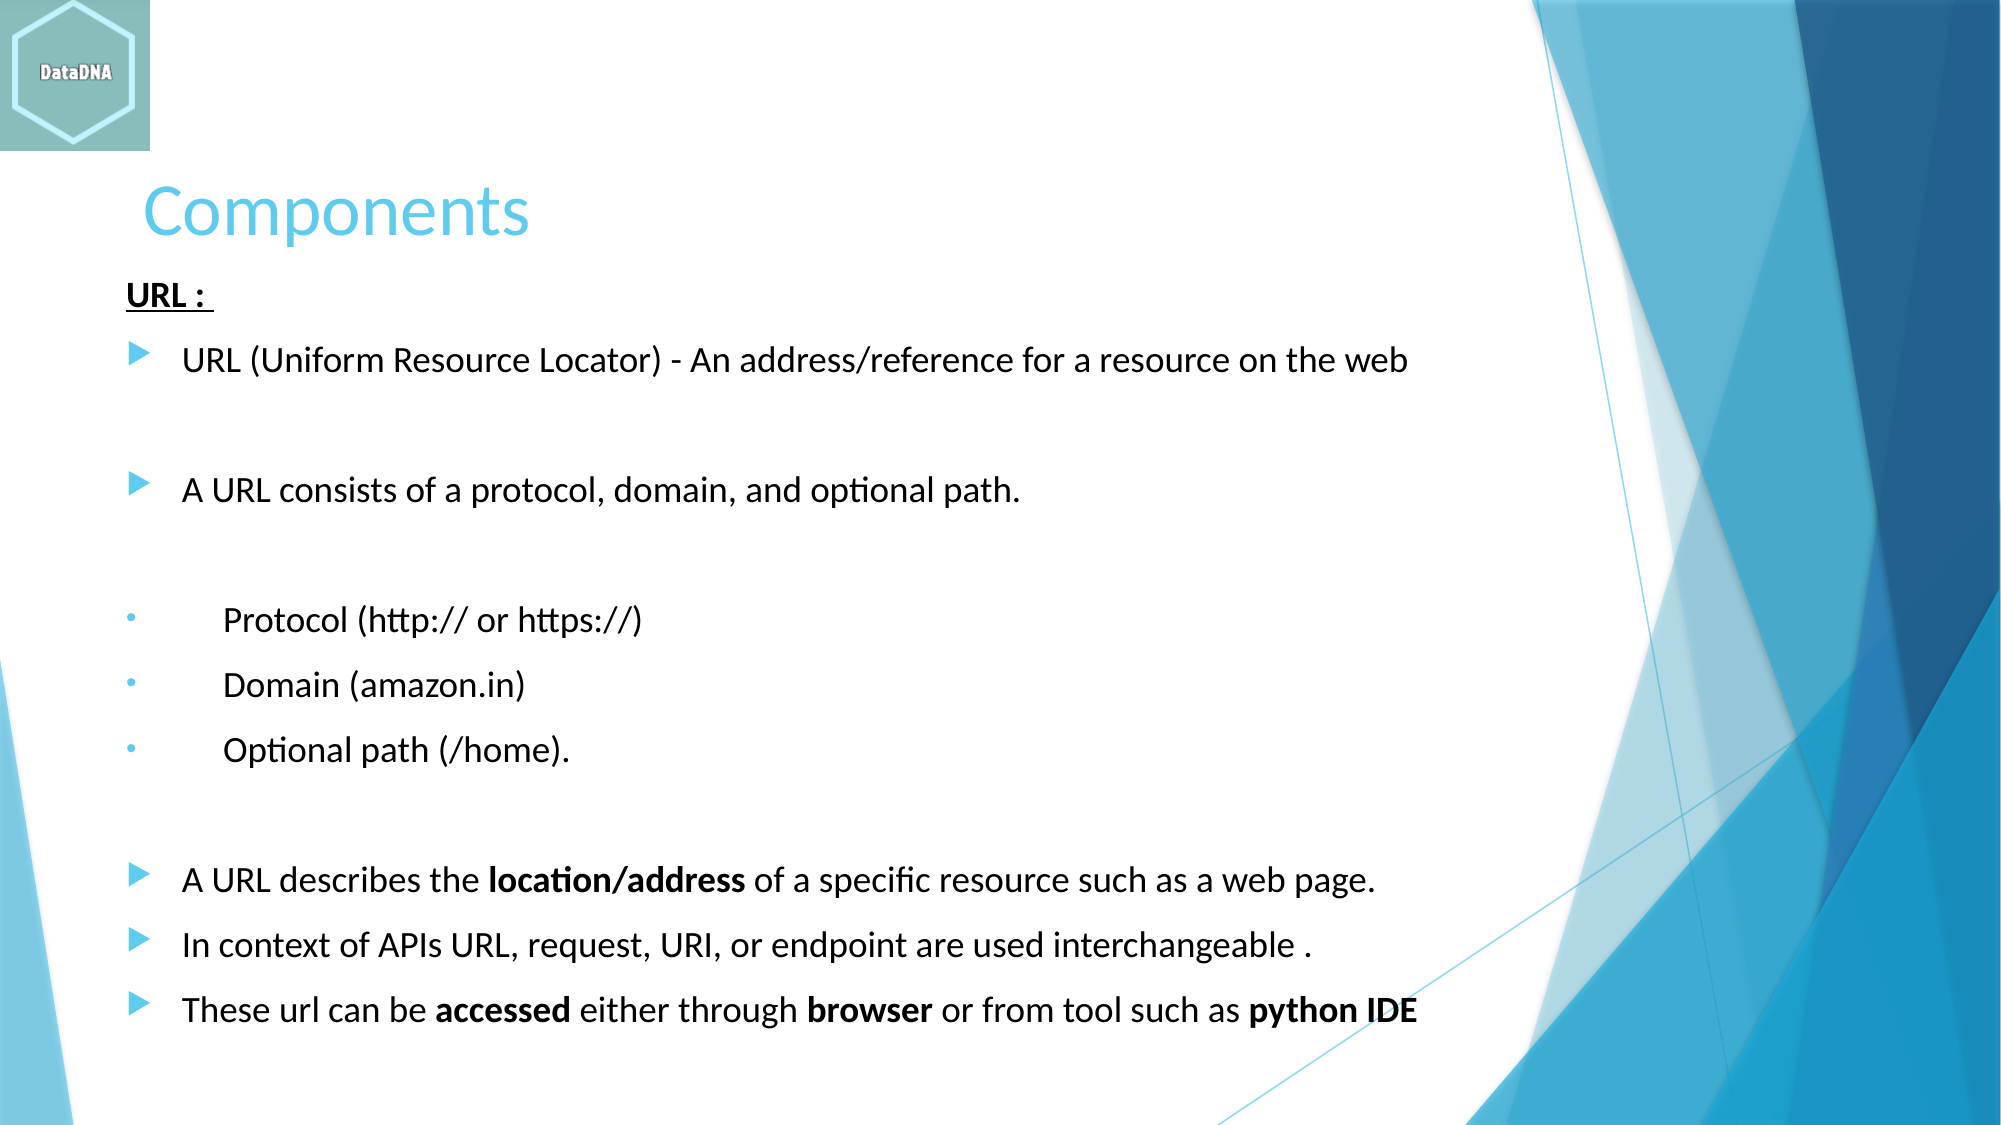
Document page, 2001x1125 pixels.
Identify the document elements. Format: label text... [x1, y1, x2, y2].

title Components [111, 152, 1522, 262]
picture [0, 0, 150, 151]
list URL : URL (Uniform Resource Locator) - An address/reference for a resource on the web A URL consists of a protocol, domain, and optional path. Protocol (http:// or https://) Domain (amazon.in) Optional path (/home). A URL describes the location/address of a specific resource such as a web page. In context of APIs URL, request, URI, or endpoint are used interchangeable . These url can be accessed either through browser or from tool such as python IDE [111, 262, 1846, 1044]
